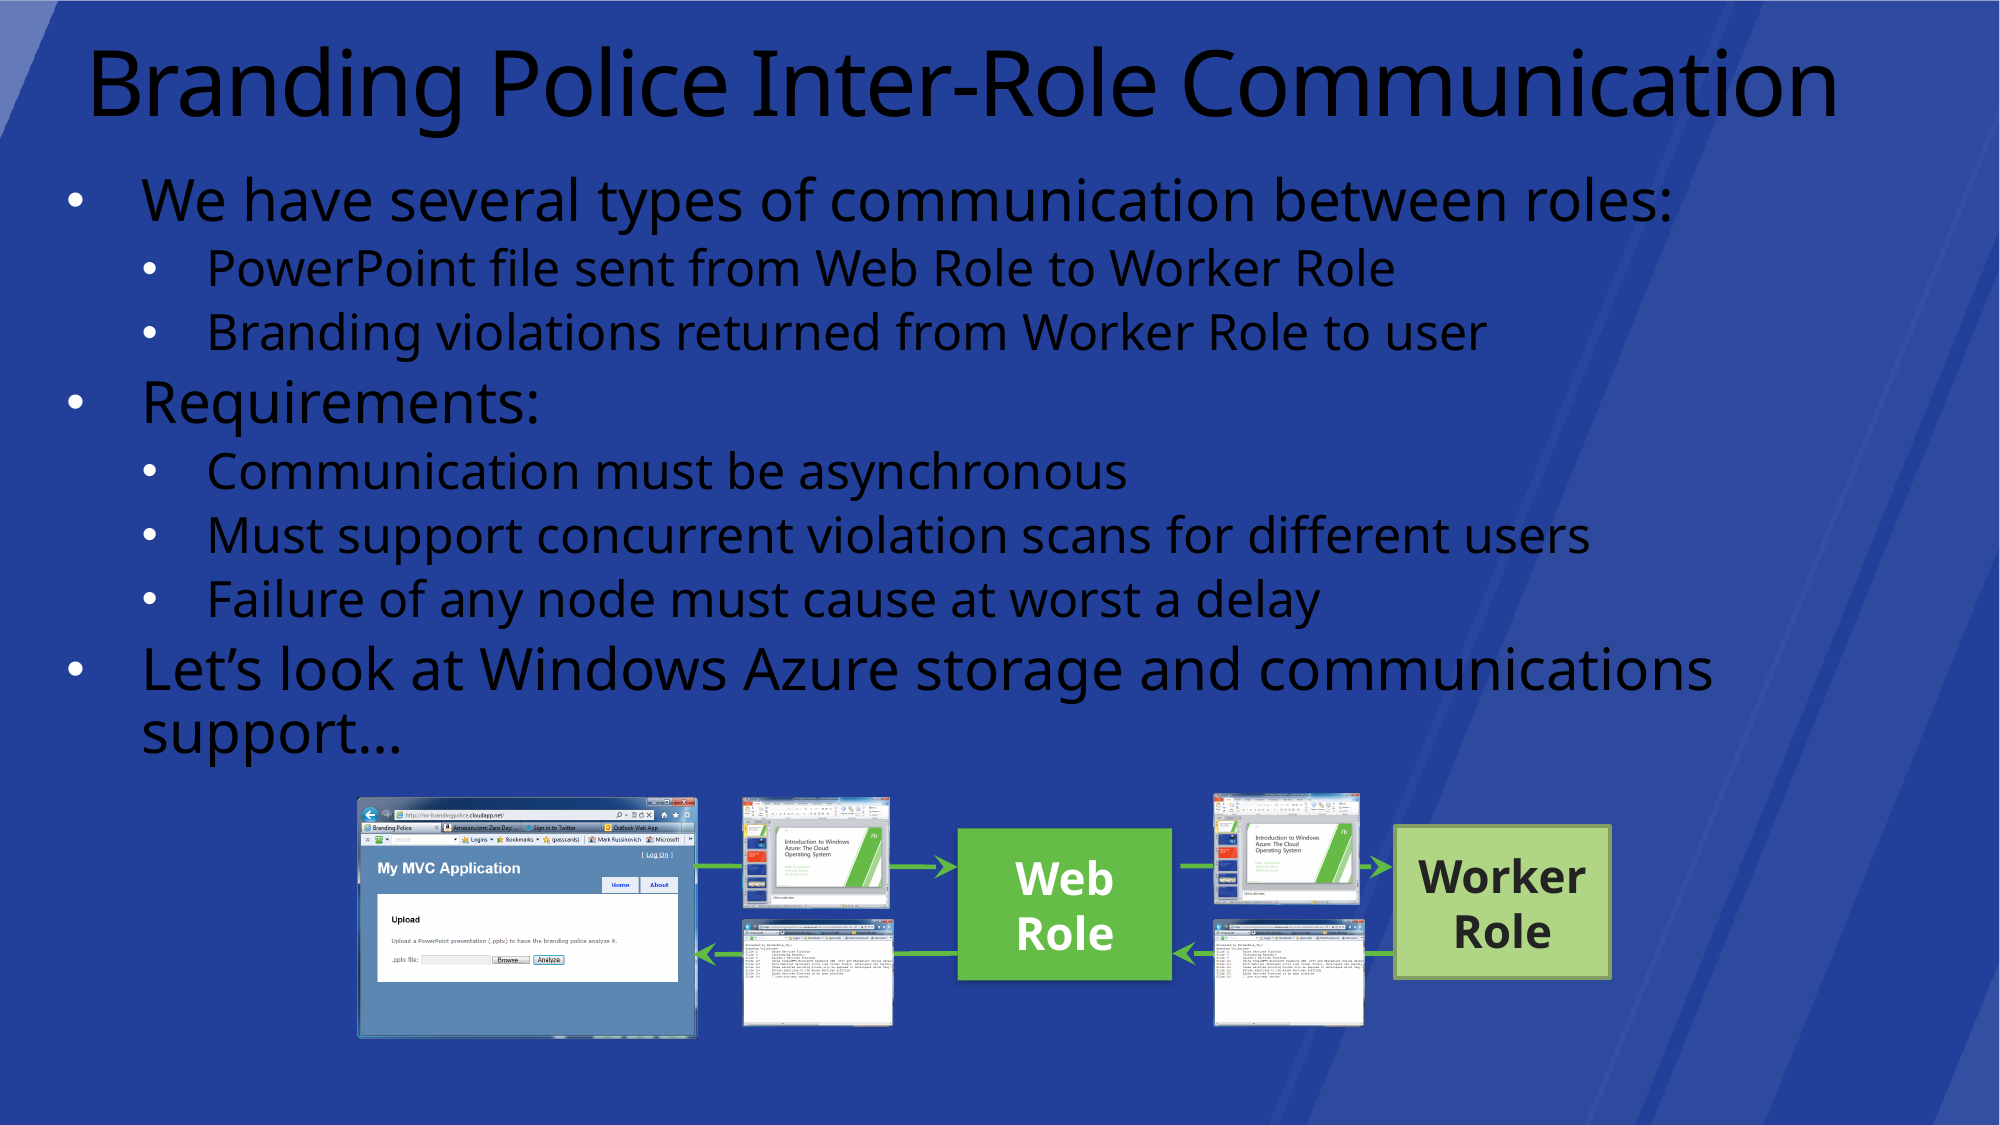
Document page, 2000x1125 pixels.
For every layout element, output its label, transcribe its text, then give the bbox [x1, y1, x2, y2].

text_box Web Role [957, 828, 1173, 981]
list We have several types of communication between roles: PowerPoint file sent from Web Role to Worker Role Branding violations returned from Worker Role to user Requirements: Communication must be asynchronous Must support concurrent violation scans for different users Failure of any node must cause at worst a delay Let’s look at Windows Azure storage and communications support… [66, 170, 1896, 724]
title Branding Police Inter-Role Communication [85, 37, 1914, 138]
text_box Worker Role [1393, 824, 1612, 980]
picture [0, 0, 2000, 1125]
